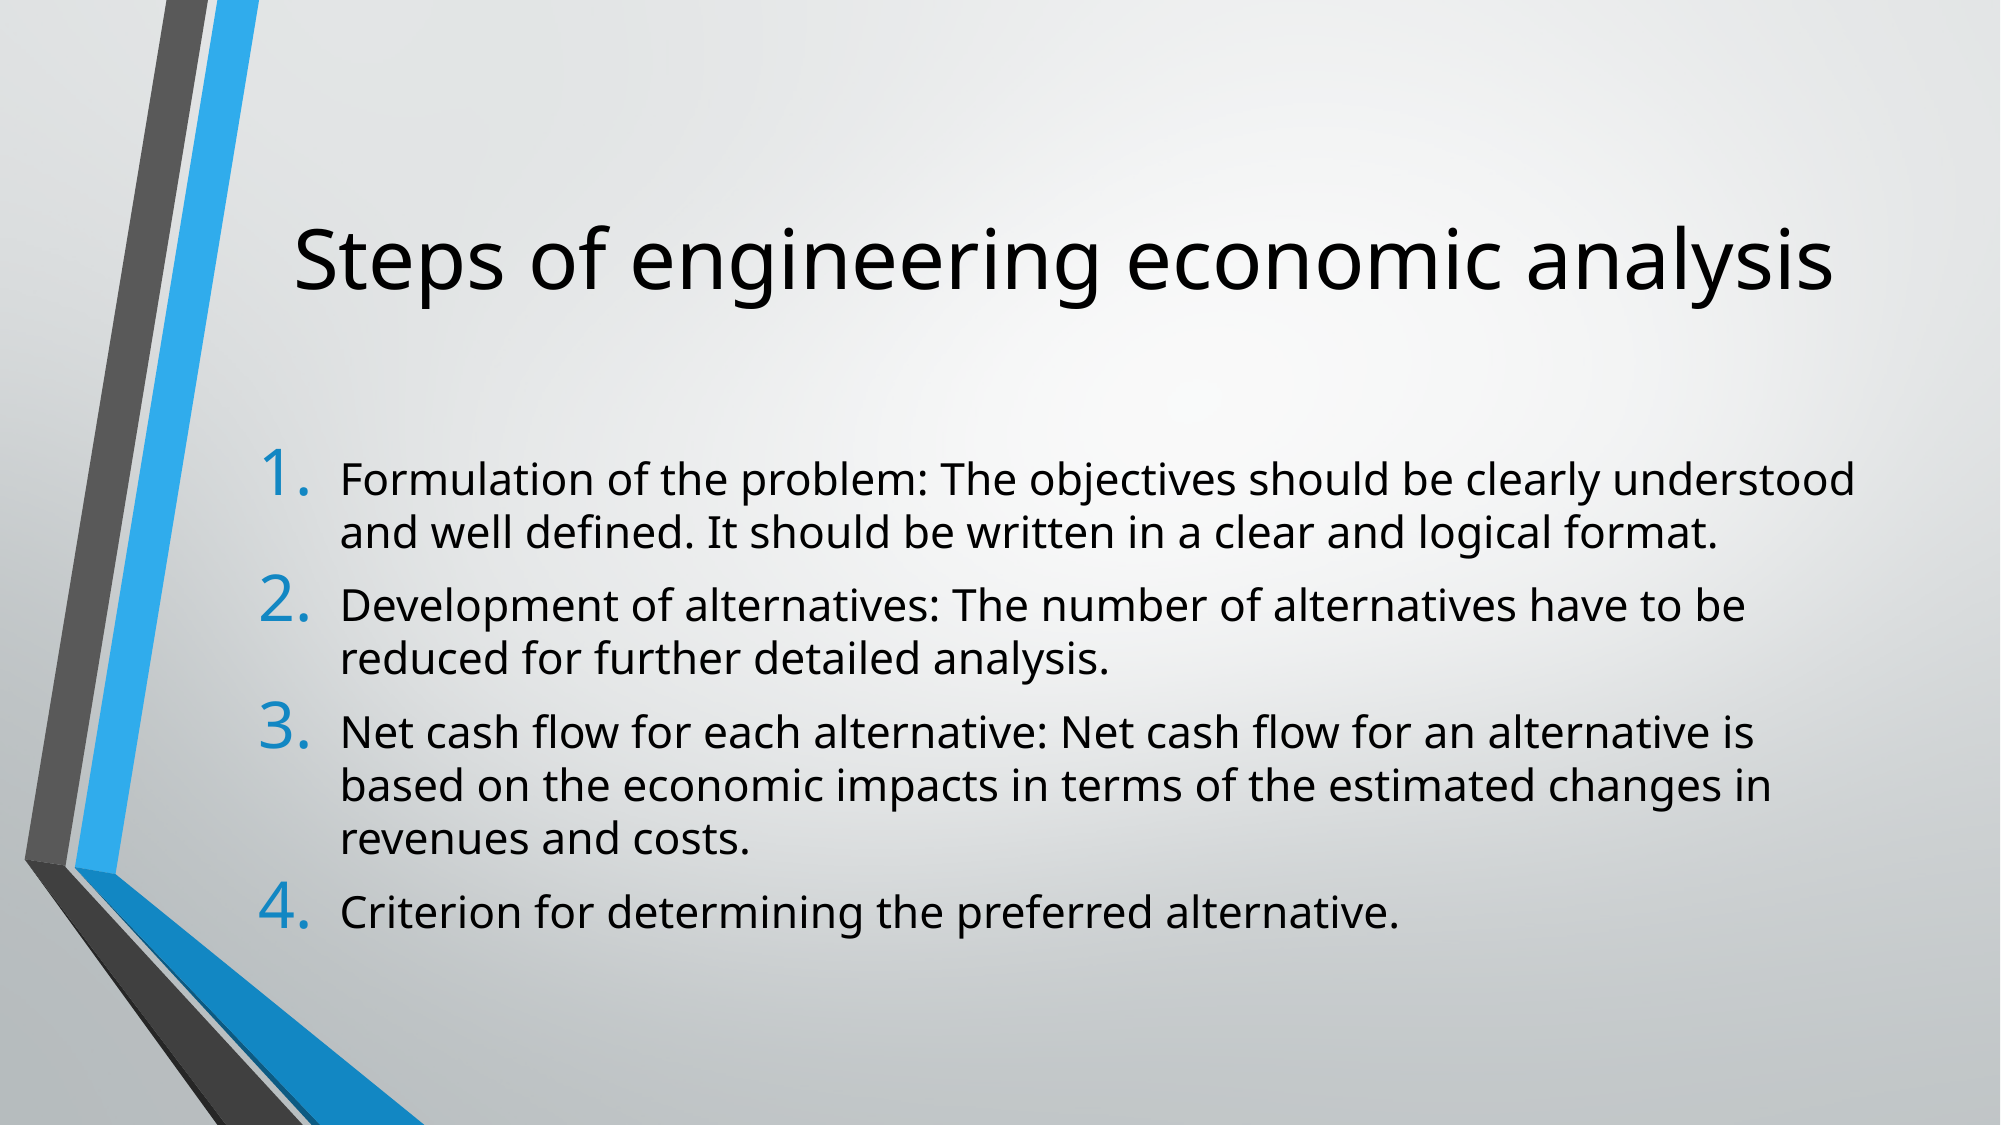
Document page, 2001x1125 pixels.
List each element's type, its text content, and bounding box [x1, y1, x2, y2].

title Steps of engineering economic analysis [243, 112, 1887, 400]
list Formulation of the problem: The objectives should be clearly understood and well defined. It should be written in a clear and logical format. Development of alternatives: The number of alternatives have to be reduced for further detailed analysis. Net cash flow for each alternative: Net cash flow for an alternative is based on the economic impacts in terms of the estimated changes in revenues and costs. Criterion for determining the preferred alternative. [243, 437, 1887, 950]
